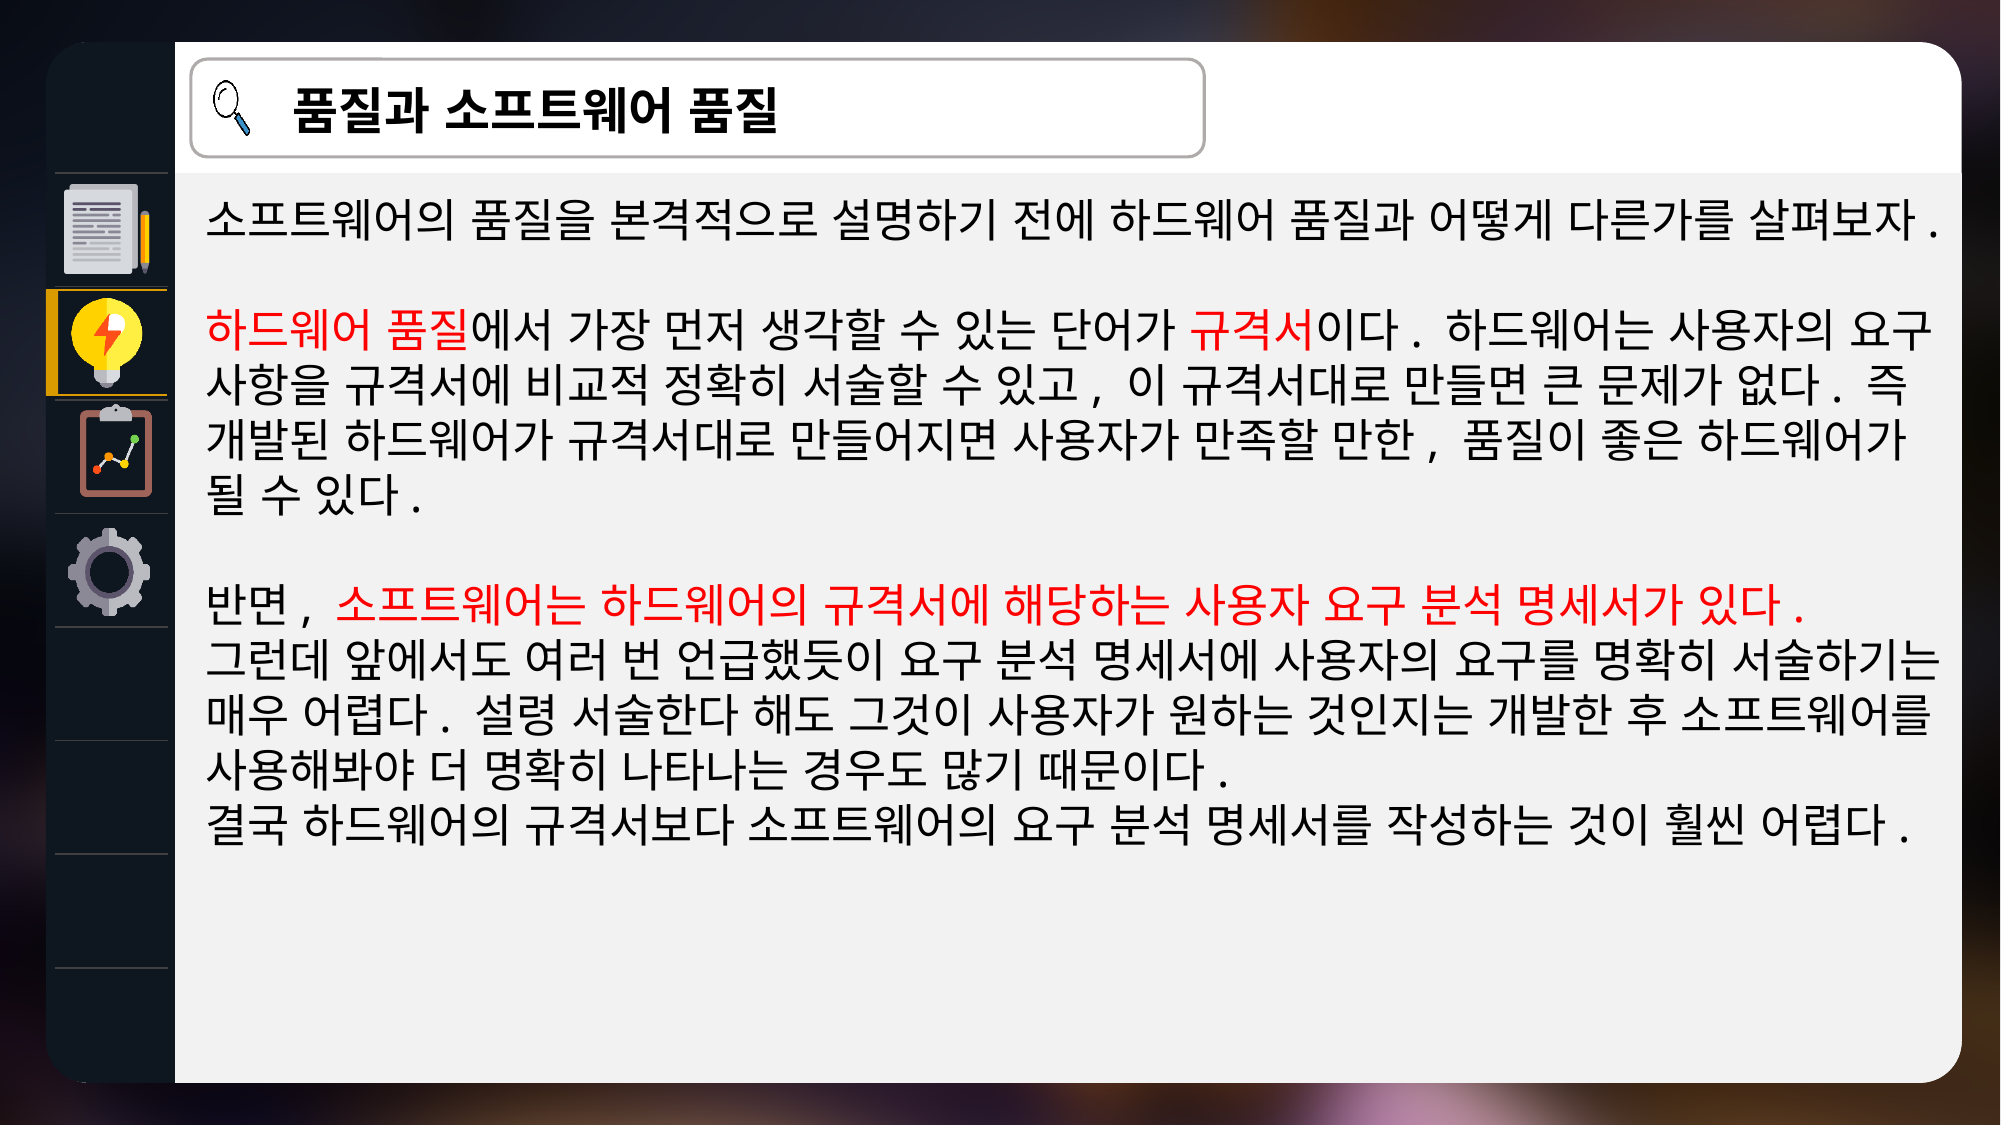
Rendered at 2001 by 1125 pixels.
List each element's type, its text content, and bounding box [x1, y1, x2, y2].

picture [0, 0, 2001, 1125]
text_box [45, 290, 167, 395]
text_box 소프트웨어의 품질을 본격적으로 설명하기 전에 하드웨어 품질과 어떻게 다른가를 살펴보자. 하드웨어 품질에서 가장 먼저 생각할 수 있는 단어가 규격서이다. 하드웨어는 사용자의 요구 사항을 규격서에 비교적 정확히 서술할 수 있고, 이 규격서대로 만들면 큰 문제가 없다. 즉 개발된 하드웨어가 규격서대로 만들어지면 사용자가 만족할 만한, 품질이 좋은 하드웨어가 될 수 있다. 반면, 소프트웨어는 하드웨어의 규격서에 해당하는 사용자 요구 분석 명세서가 있다. 그런데 앞에서도 여러 번 언급했듯이 요구 분석 명세서에 사용자의 요구를 명확히 서술하기는 매우 어렵다. 설령 서술한다 해도 그것이 사용자가 원하는 것인지는 개발한 후 소프트웨어를 사용해봐야 더 명확히 나타나는 경우도 많기 때문이다. 결국 하드웨어의 규격서보다 소프트웨어의 요구 분석 명세서를 작성하는 것이 훨씬 어렵다. [190, 184, 1965, 914]
text_box 품질과 소프트웨어 품질 [277, 72, 1188, 147]
text_box [189, 58, 1206, 158]
